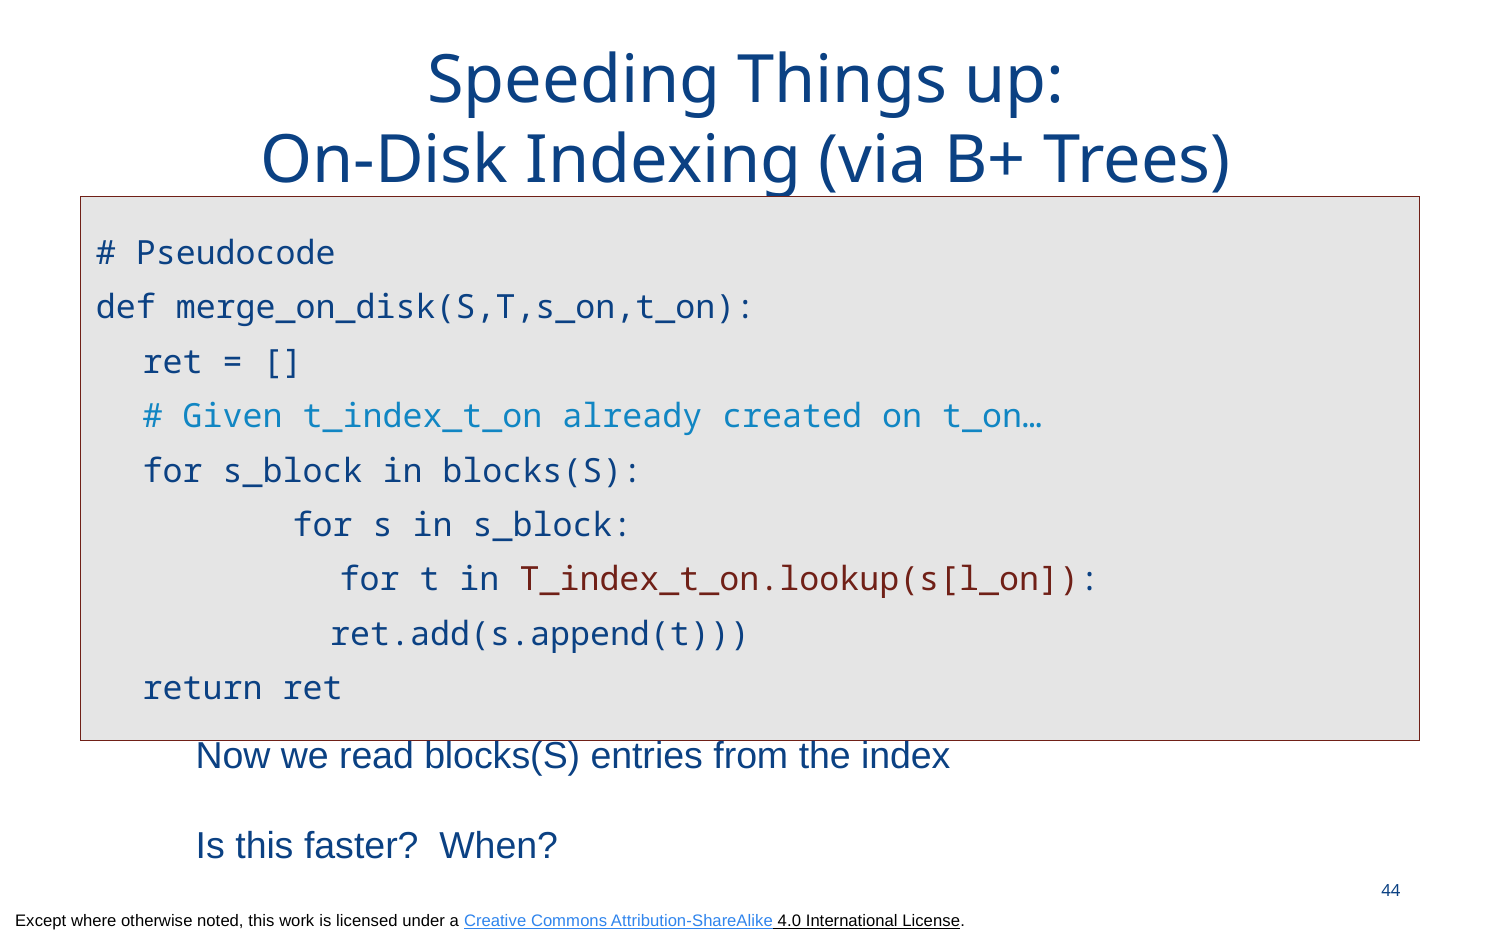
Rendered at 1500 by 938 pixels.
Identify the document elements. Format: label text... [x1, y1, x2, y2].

text_box Now we read blocks(S) entries from the index Is this faster? When? [180, 724, 1062, 874]
slide_number 44 [1347, 866, 1416, 917]
list # Pseudocode def merge_on_disk(S,T,s_on,t_on): ret = [] # Given t_index_t_on already created on t_on… for s_block in blocks(S): for s in s_block: for t in T_index_t_on.lookup(s[l_on]): ret.add(s.append(t))) return ret [80, 196, 1420, 741]
title Speeding Things up: On-Disk Indexing (via B+ Trees) [77, 26, 1416, 205]
